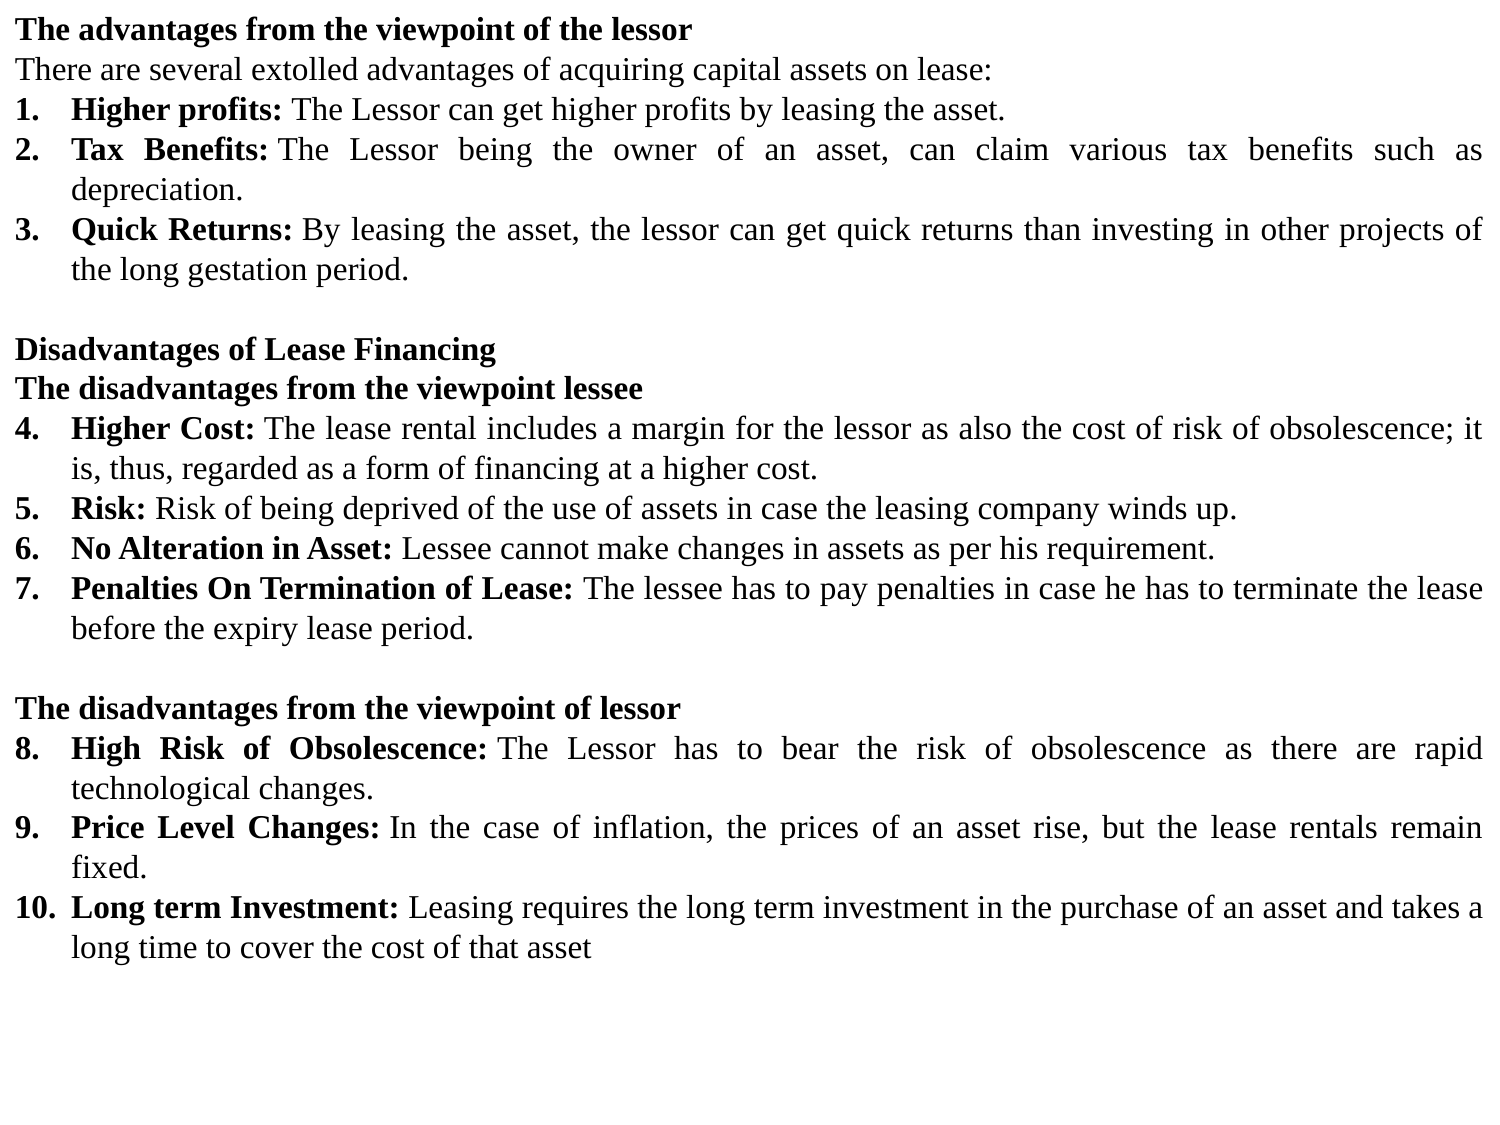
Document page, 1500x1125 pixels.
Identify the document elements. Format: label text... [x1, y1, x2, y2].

text_box The advantages from the viewpoint of the lessor There are several extolled advantages of acquiring capital assets on lease: Higher profits: The Lessor can get higher profits by leasing the asset. Tax Benefits: The Lessor being the owner of an asset, can claim various tax benefits such as depreciation. Quick Returns: By leasing the asset, the lessor can get quick returns than investing in other projects of the long gestation period. Disadvantages of Lease Financing The disadvantages from the viewpoint lessee Higher Cost: The lease rental includes a margin for the lessor as also the cost of risk of obsolescence; it is, thus, regarded as a form of financing at a higher cost. Risk: Risk of being deprived of the use of assets in case the leasing company winds up. No Alteration in Asset: Lessee cannot make changes in assets as per his requirement. Penalties On Termination of Lease: The lessee has to pay penalties in case he has to terminate the lease before the expiry lease period. The disadvantages from the viewpoint of lessor High Risk of Obsolescence: The Lessor has to bear the risk of obsolescence as there are rapid technological changes. Price Level Changes: In the case of inflation, the prices of an asset rise, but the lease rentals remain fixed. Long term Investment: Leasing requires the long term investment in the purchase of an asset and takes a long time to cover the cost of that asset [0, 0, 1500, 1053]
